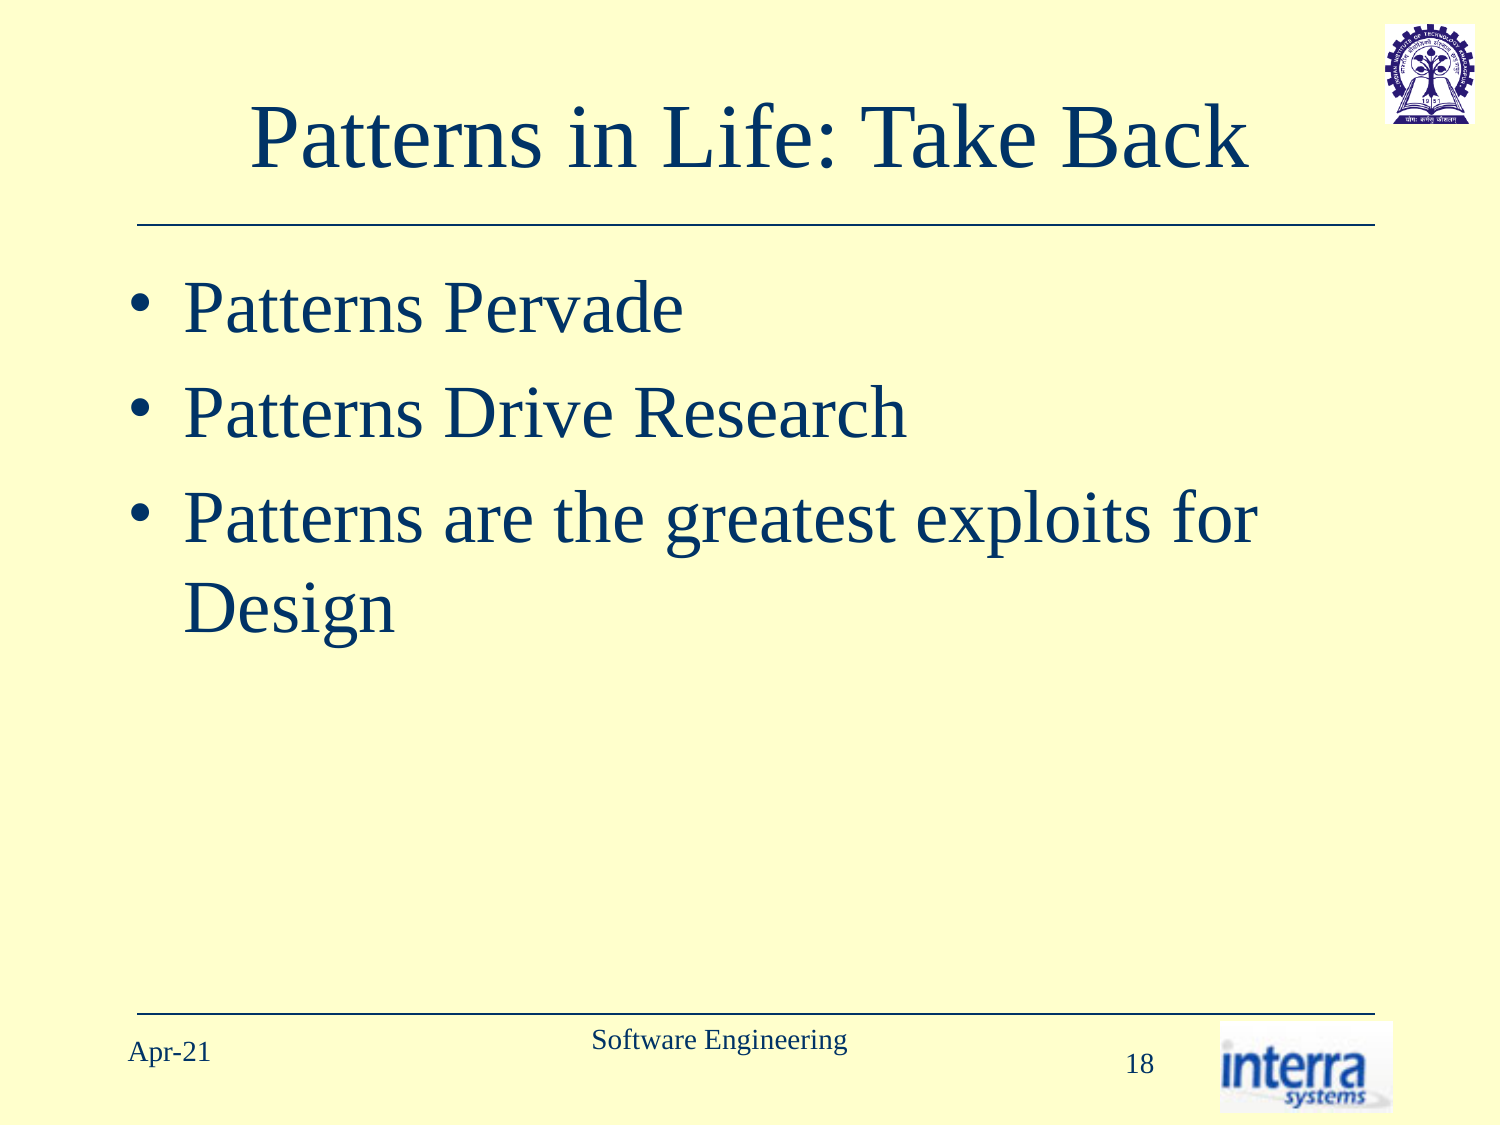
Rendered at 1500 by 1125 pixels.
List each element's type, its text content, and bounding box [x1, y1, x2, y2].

text_box Software Engineering [349, 1013, 1090, 1125]
picture [1220, 1021, 1393, 1113]
text_box Apr-21 [112, 1024, 307, 1100]
picture [1385, 24, 1475, 124]
list Patterns Pervade Patterns Drive Research Patterns are the greatest exploits for Design [112, 249, 1388, 1000]
title Patterns in Life: Take Back [112, 37, 1388, 225]
